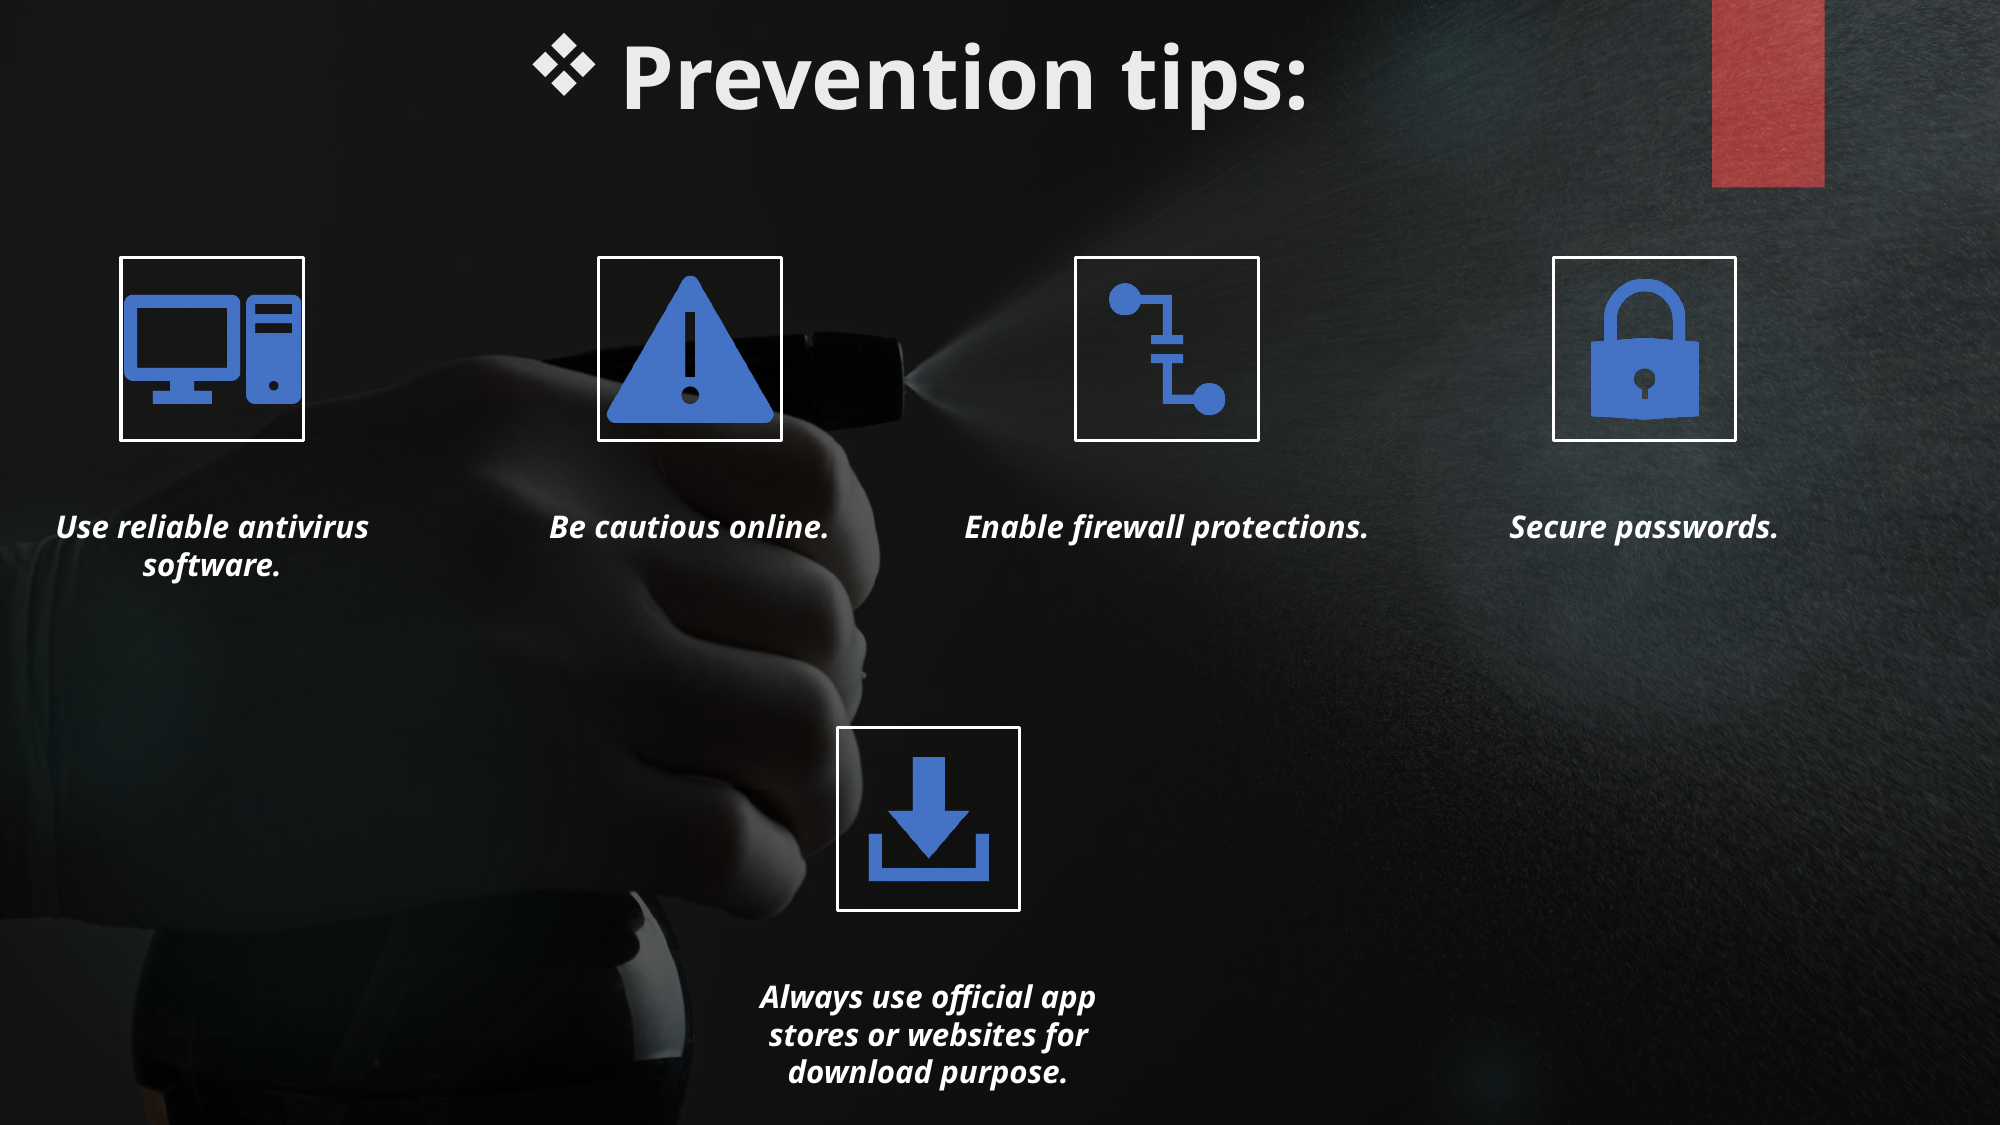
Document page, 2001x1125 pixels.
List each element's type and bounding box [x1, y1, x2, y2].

text_box [0, 114, 1965, 1125]
picture [0, 0, 2000, 1125]
